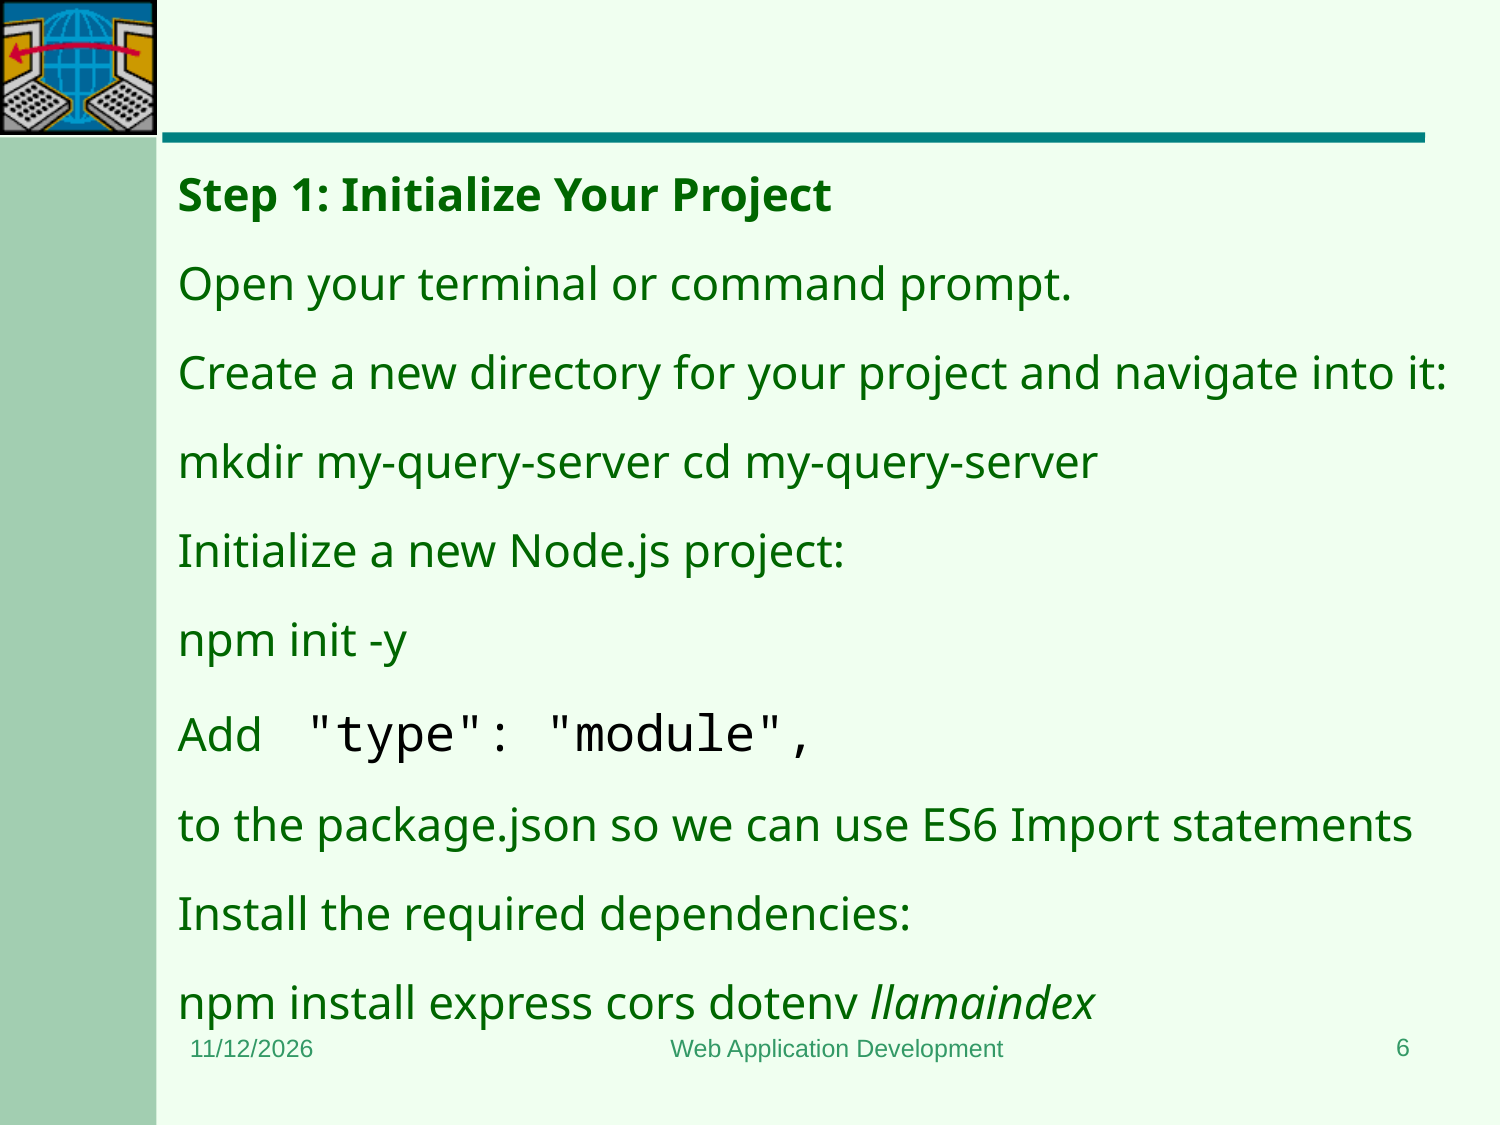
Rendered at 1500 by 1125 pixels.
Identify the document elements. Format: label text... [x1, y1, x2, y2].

footer Web Application Development [462, 1024, 1213, 1104]
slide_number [174, 1024, 438, 1104]
list Step 1: Initialize Your Project Open your terminal or command prompt. Create a new directory for your project and navigate into it: mkdir my-query-server cd my-query-server Initialize a new Node.js project: npm init -y Add "type": "module", to the package.json so we can use ES6 Import statements Install the required dependencies: npm install express cors dotenv llamaindex [162, 149, 1488, 1013]
slide_number 6 [1237, 1024, 1426, 1103]
picture [0, 0, 157, 135]
